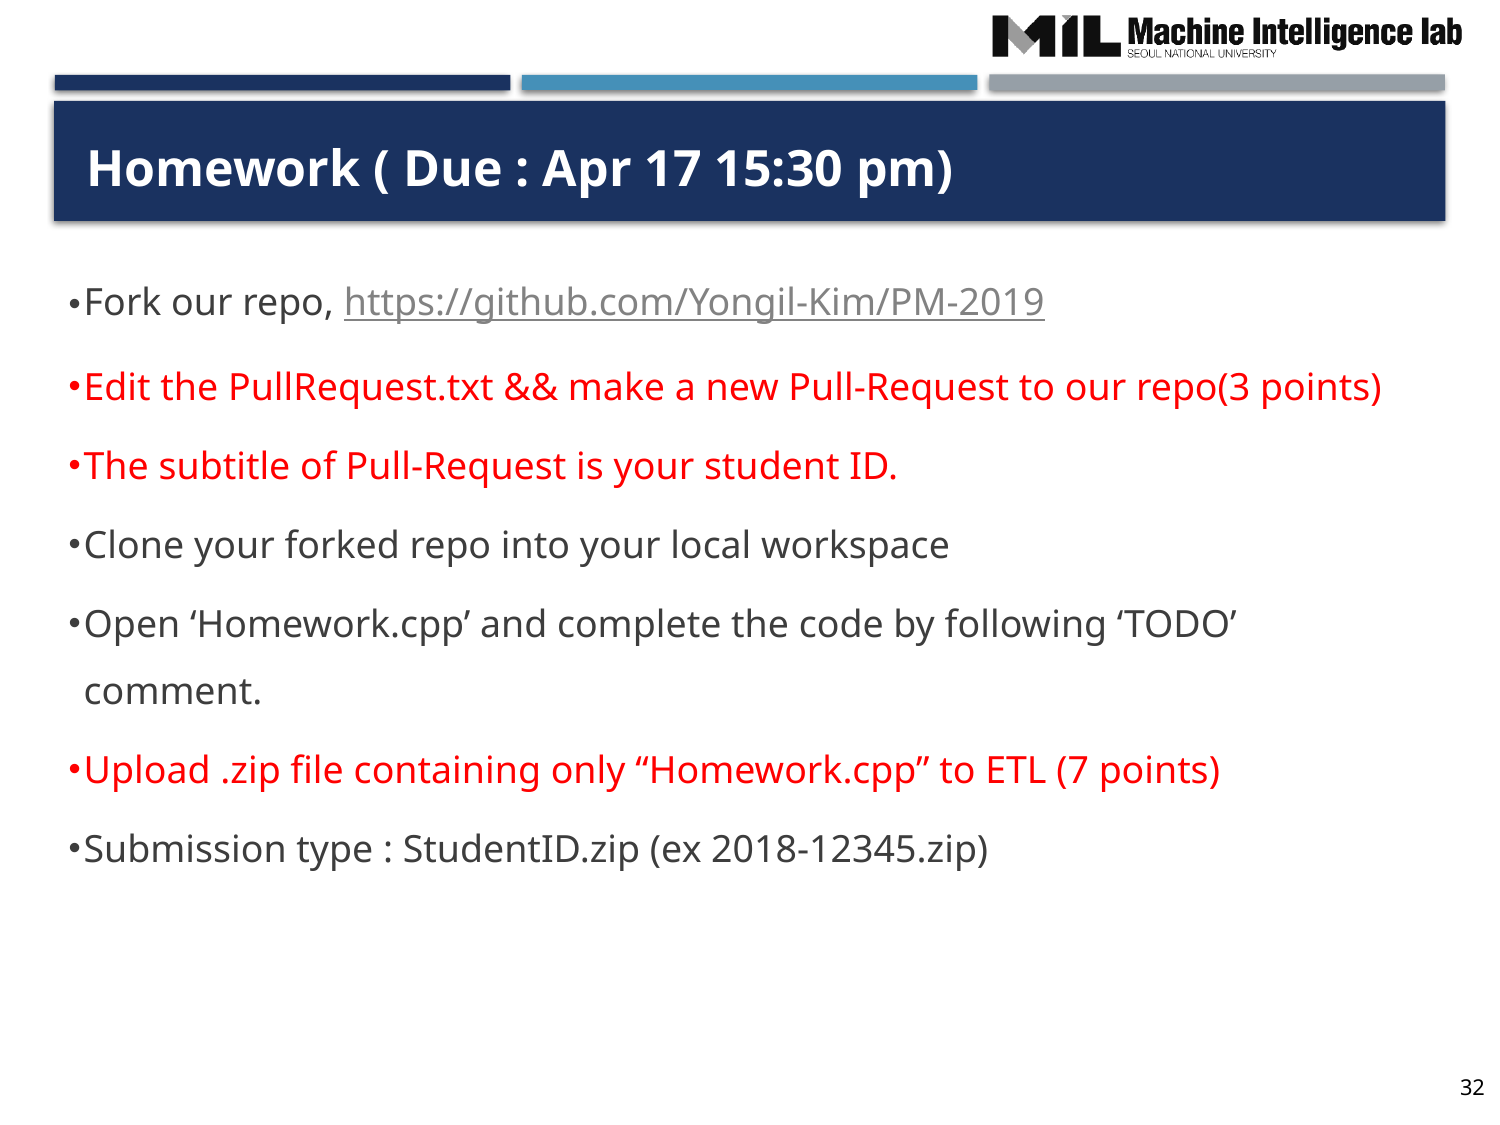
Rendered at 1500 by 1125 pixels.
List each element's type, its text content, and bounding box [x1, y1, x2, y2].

title Homework ( Due : Apr 17 15:30 pm) [71, 125, 1429, 205]
text_box Fork our repo, https://github.com/Yongil-Kim/PM-2019 Edit the PullRequest.txt && make a new Pull-Request to our repo(3 points) The subtitle of Pull-Request is your student ID. Clone your forked repo into your local workspace Open ‘Homework.cpp’ and complete the code by following ‘TODO’ comment. Upload .zip file containing only “Homework.cpp” to ETL (7 points) Submission type : StudentID.zip (ex 2018-12345.zip) [48, 245, 1406, 1015]
picture [976, 0, 1469, 73]
slide_number 32 [1343, 1055, 1500, 1121]
